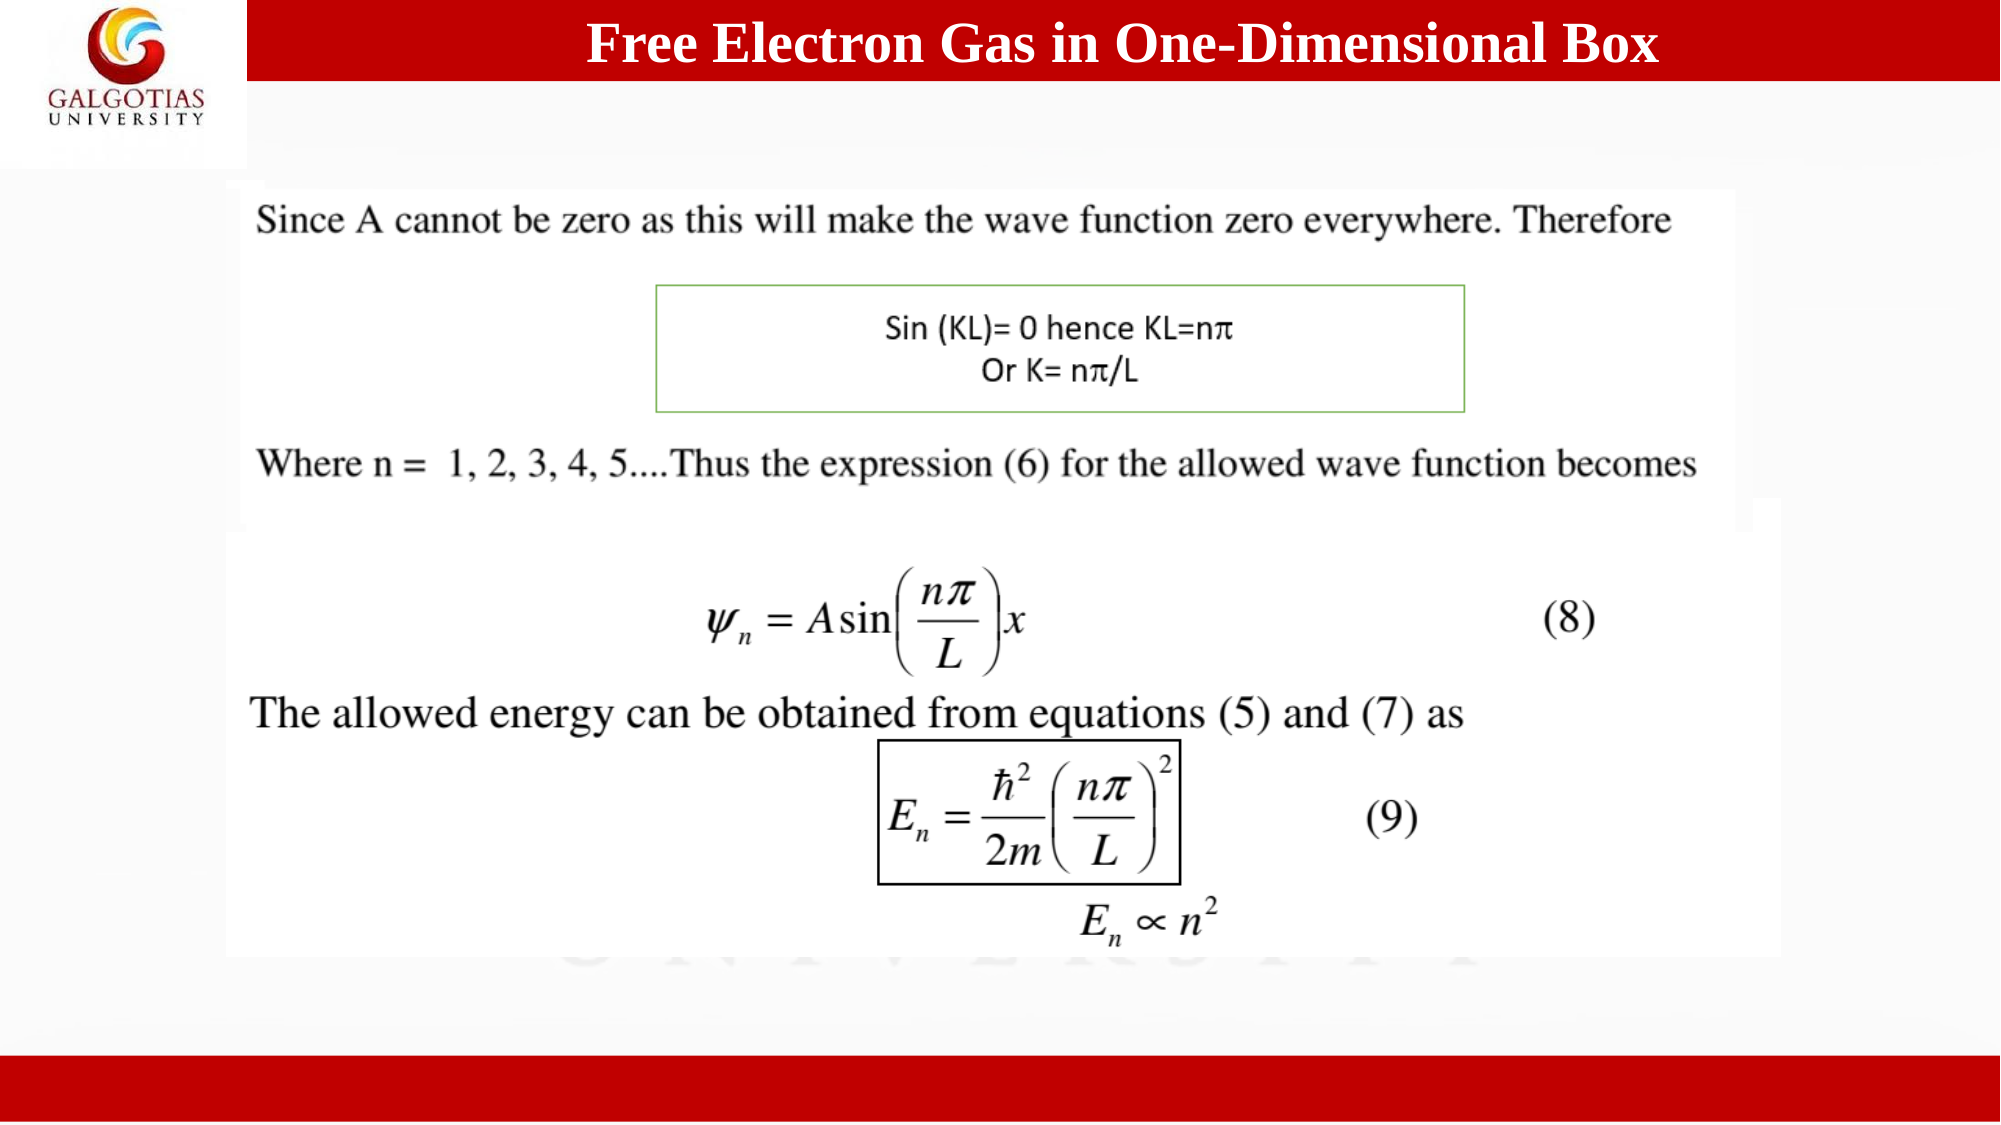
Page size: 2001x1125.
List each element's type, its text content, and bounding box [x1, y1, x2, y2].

text_box Free Electron Gas in One-Dimensional Box [247, 0, 2000, 82]
text_box [0, 1055, 2000, 1122]
picture [225, 180, 1781, 957]
picture [0, 0, 247, 169]
